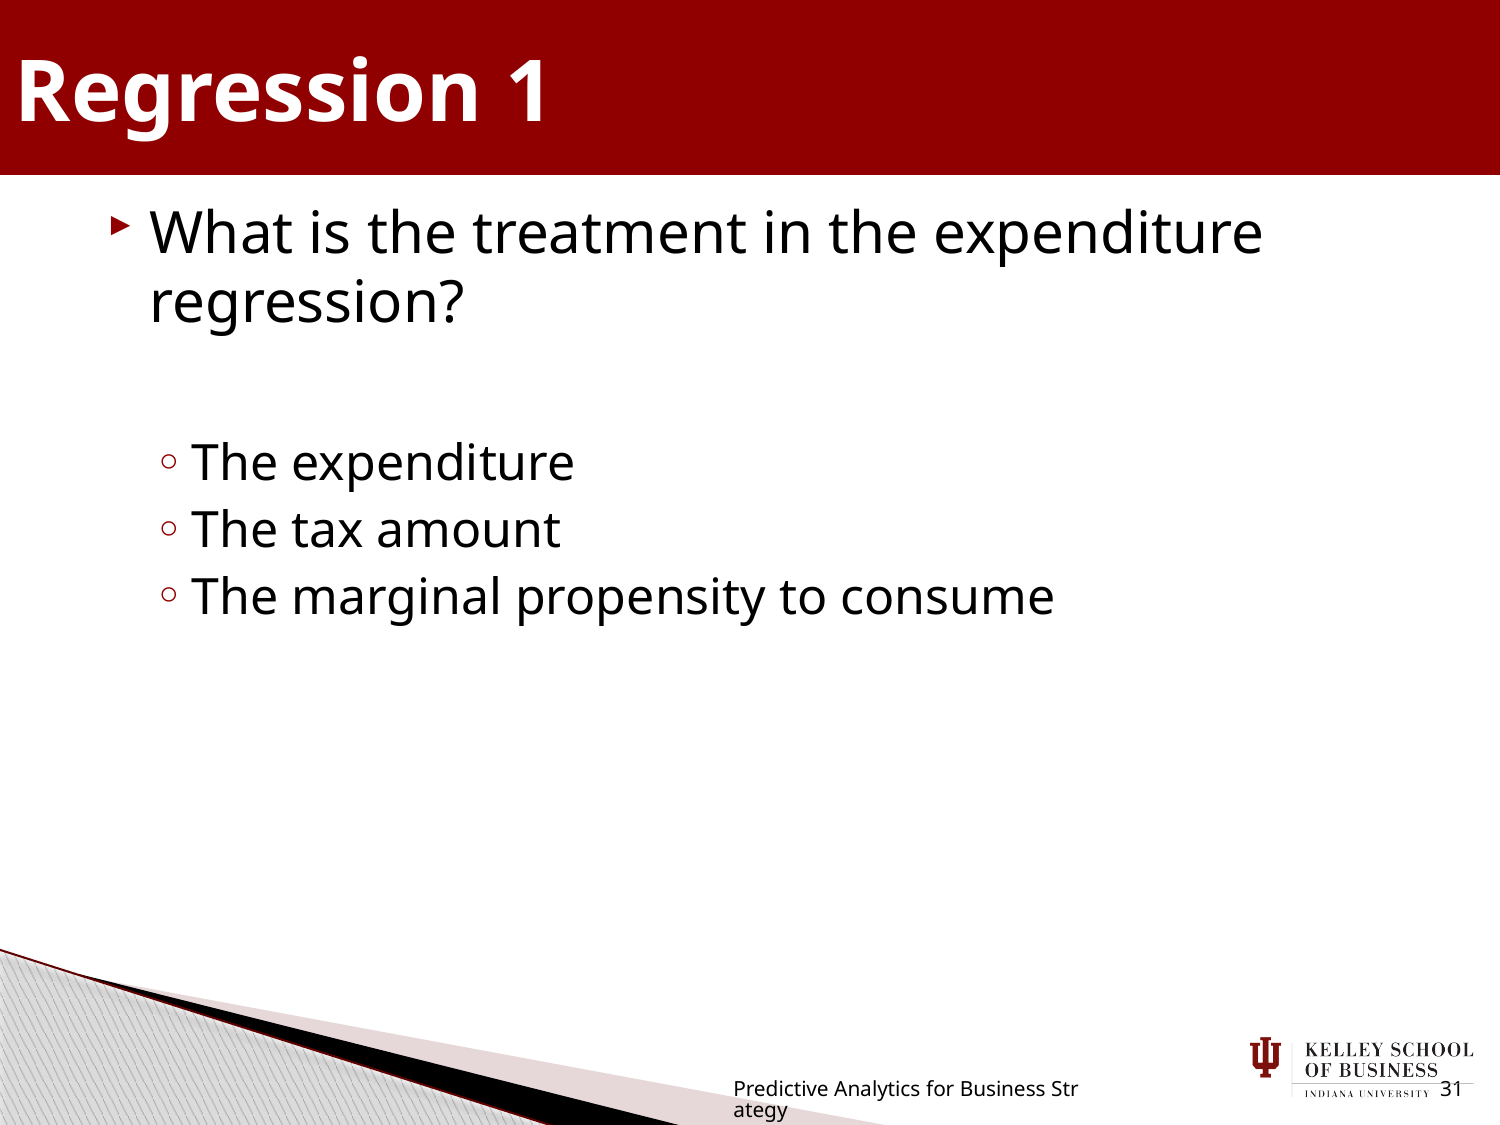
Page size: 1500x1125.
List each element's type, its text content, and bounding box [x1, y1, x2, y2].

title Regression 1 [0, 0, 1500, 175]
picture [1249, 1037, 1476, 1101]
list What is the treatment in the expenditure regression? The expenditure The tax amount The marginal propensity to consume [75, 187, 1425, 986]
slide_number 31 [1468, 1107, 1479, 1112]
footer Predictive Analytics for Business Strategy [718, 1051, 1105, 1112]
